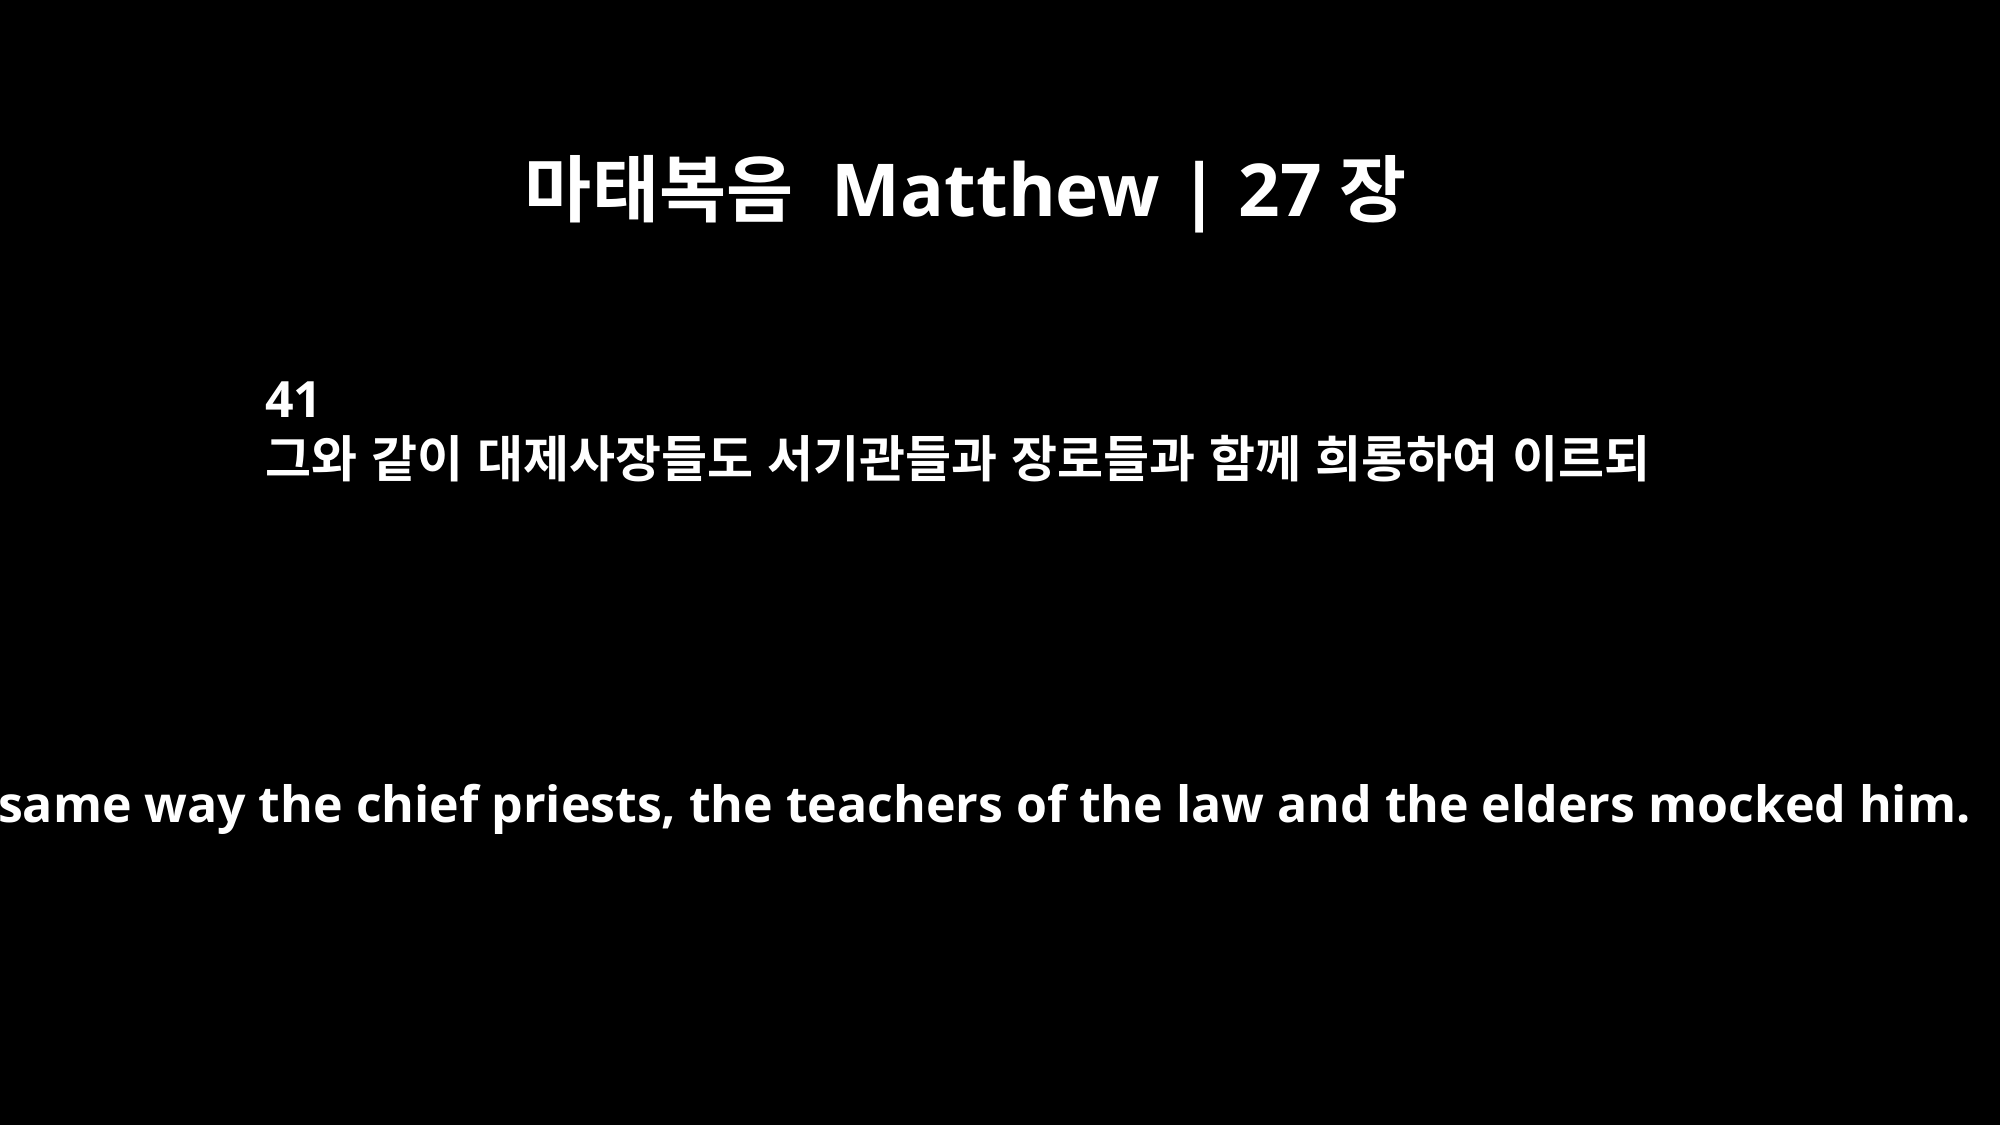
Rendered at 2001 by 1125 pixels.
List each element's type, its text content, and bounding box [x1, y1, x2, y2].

text_box In the same way the chief priests, the teachers of the law and the elders mocked him. [0, 764, 1987, 840]
text_box 41 그와 같이 대제사장들도 서기관들과 장로들과 함께 희롱하여 이르되 [250, 359, 1667, 495]
text_box 마태복음 Matthew | 27장 [510, 136, 1422, 239]
